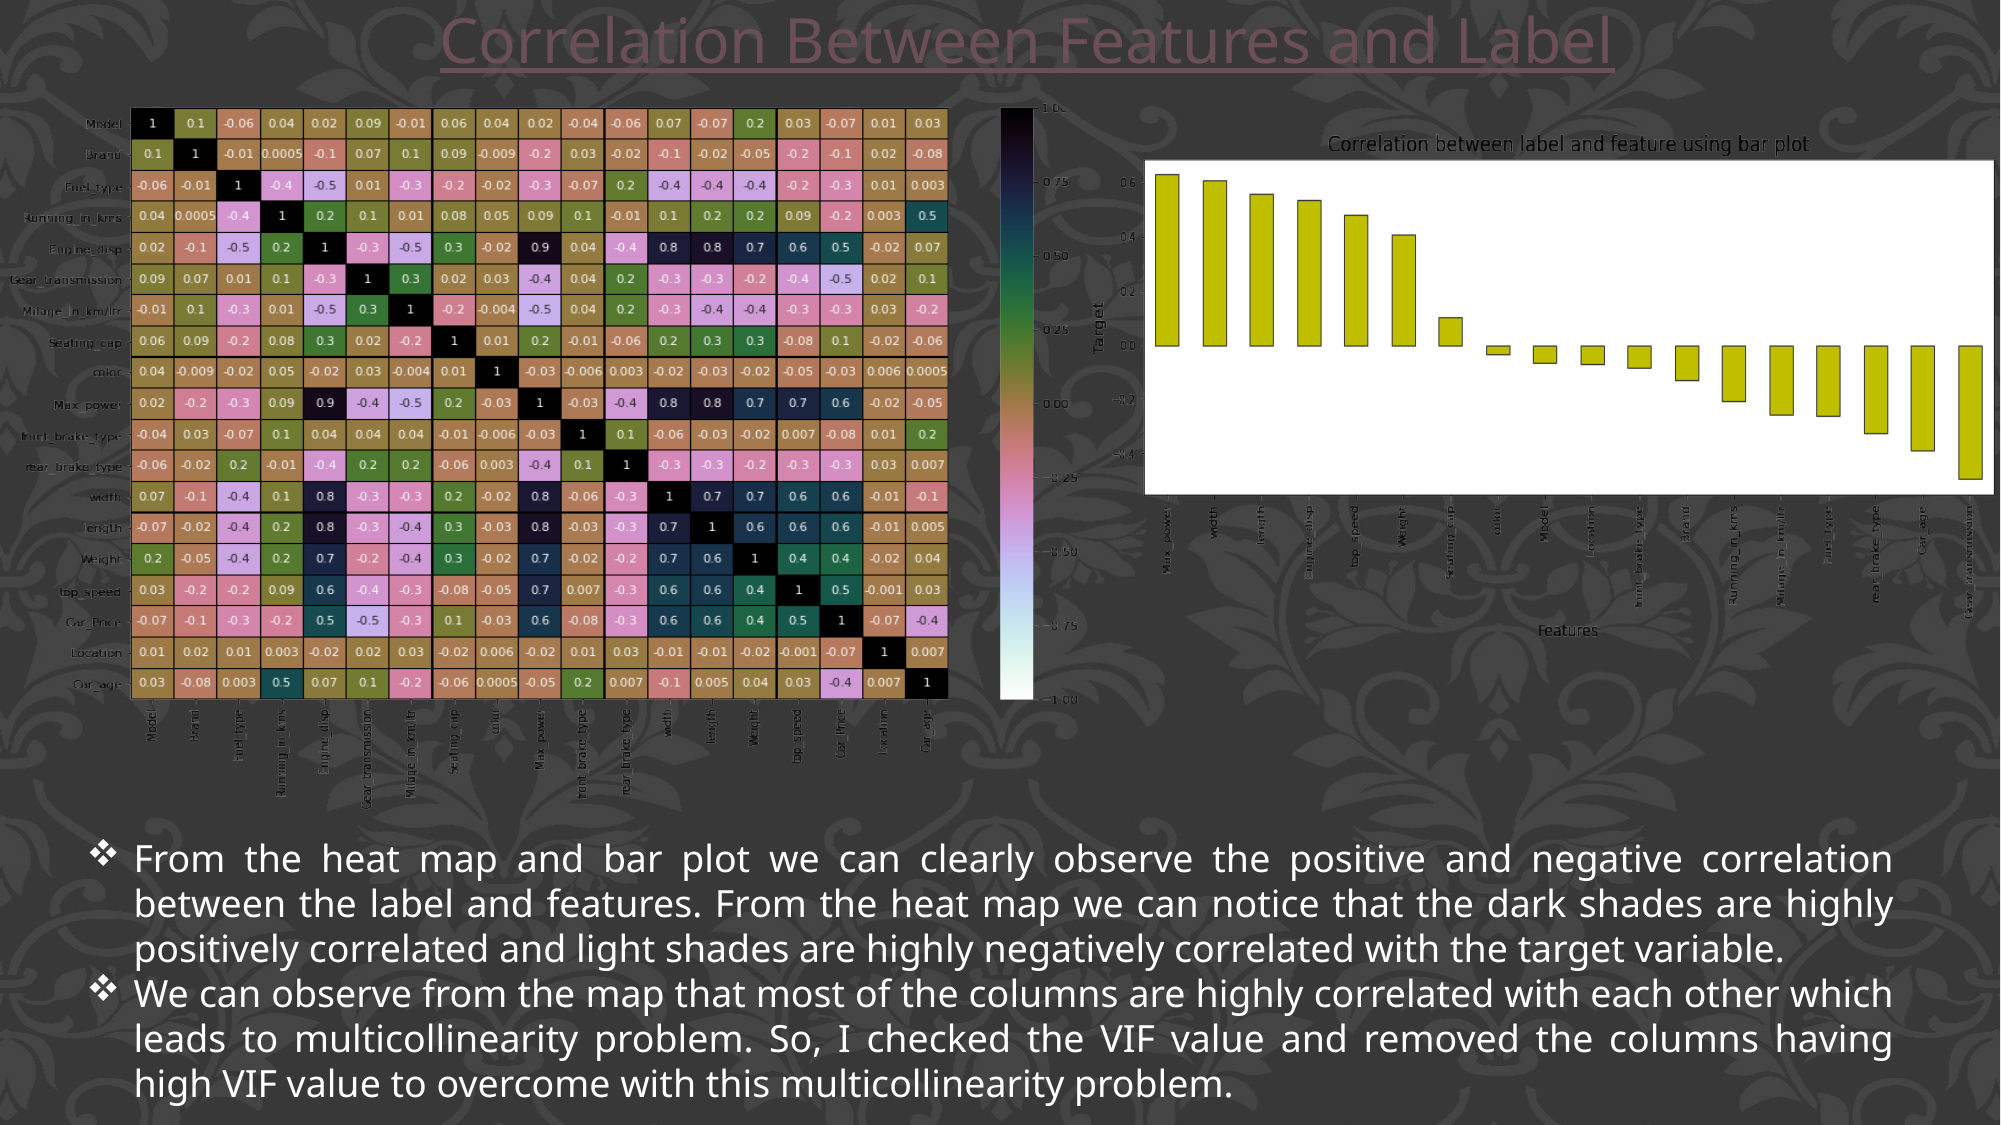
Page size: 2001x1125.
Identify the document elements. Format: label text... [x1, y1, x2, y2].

text_box Correlation Between Features and Label [130, 0, 1924, 84]
text_box From the heat map and bar plot we can clearly observe the positive and negative correlation between the label and features. From the heat map we can notice that the dark shades are highly positively correlated and light shades are highly negatively correlated with the target variable. We can observe from the map that most of the columns are highly correlated with each other which leads to multicollinearity problem. So, I checked the VIF value and removed the columns having high VIF value to overcome with this multicollinearity problem. [71, 827, 1911, 1112]
picture [0, 95, 2000, 816]
